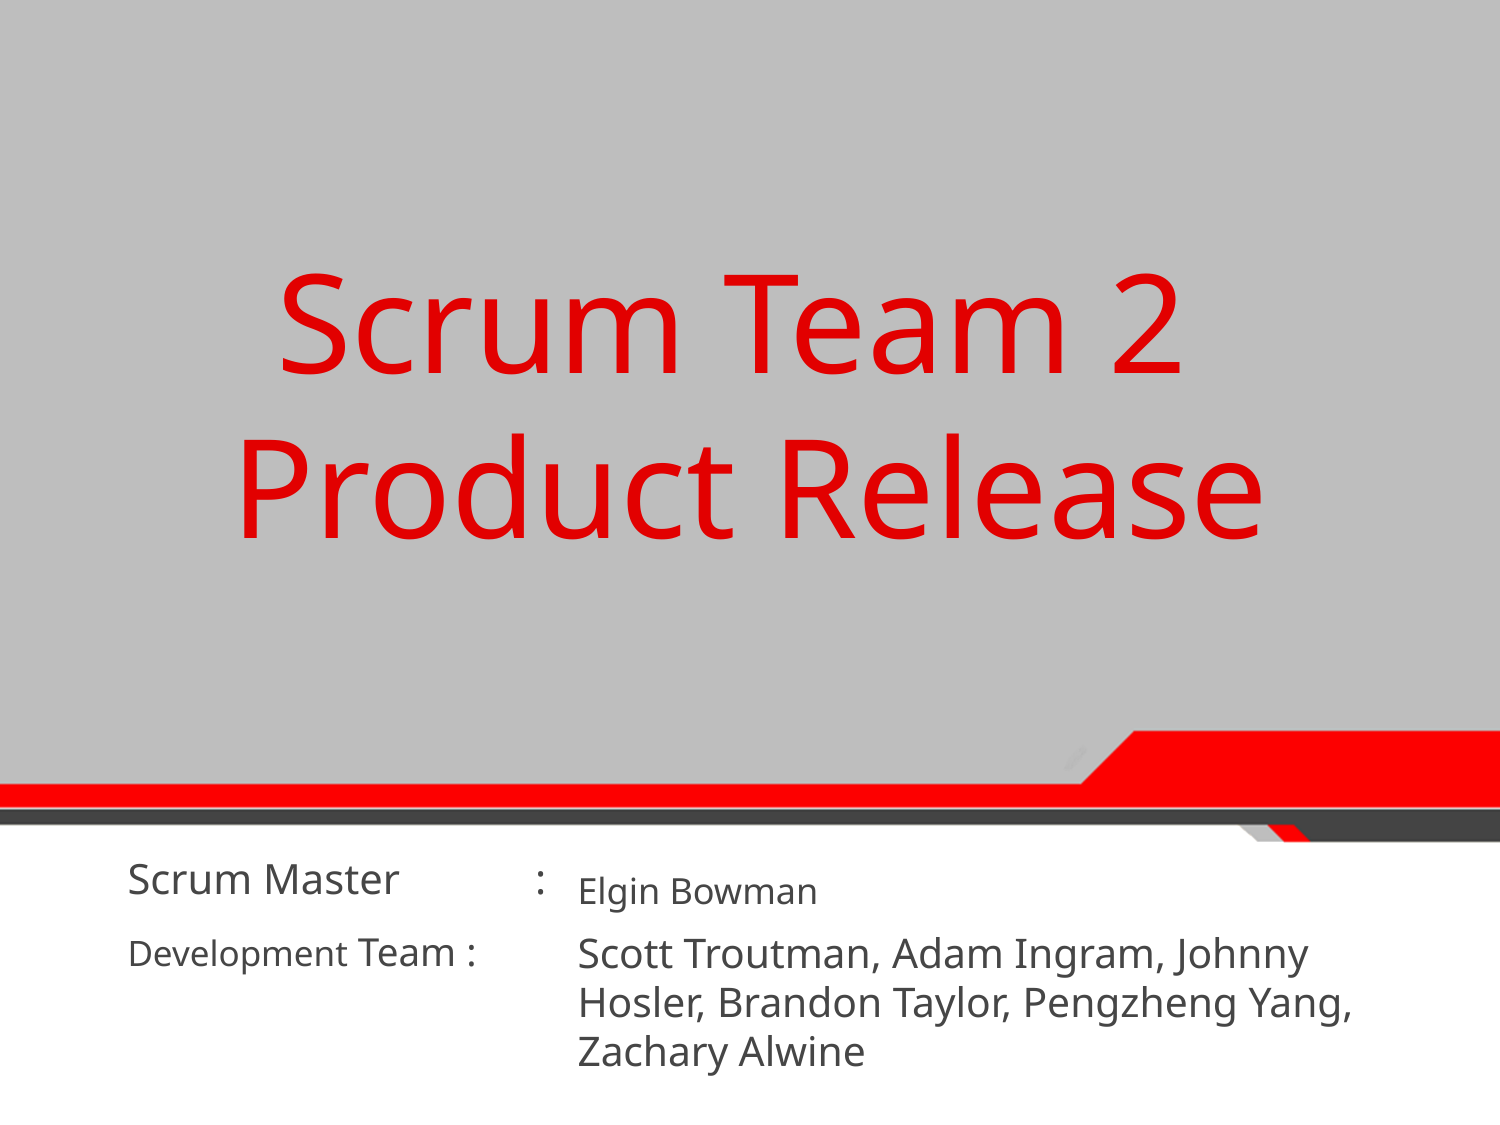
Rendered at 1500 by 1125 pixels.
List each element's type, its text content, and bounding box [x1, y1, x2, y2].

text_box Scott Troutman, Adam Ingram, Johnny Hosler, Brandon Taylor, Pengzheng Yang, Zachary Alwine [562, 920, 1463, 1083]
subtitle Scrum Master : [112, 845, 563, 900]
title Scrum Team 2 Product Release [112, 112, 1388, 690]
picture [0, 0, 1500, 1125]
text_box Elgin Bowman [562, 860, 913, 921]
text_box Development Team : [112, 920, 562, 983]
